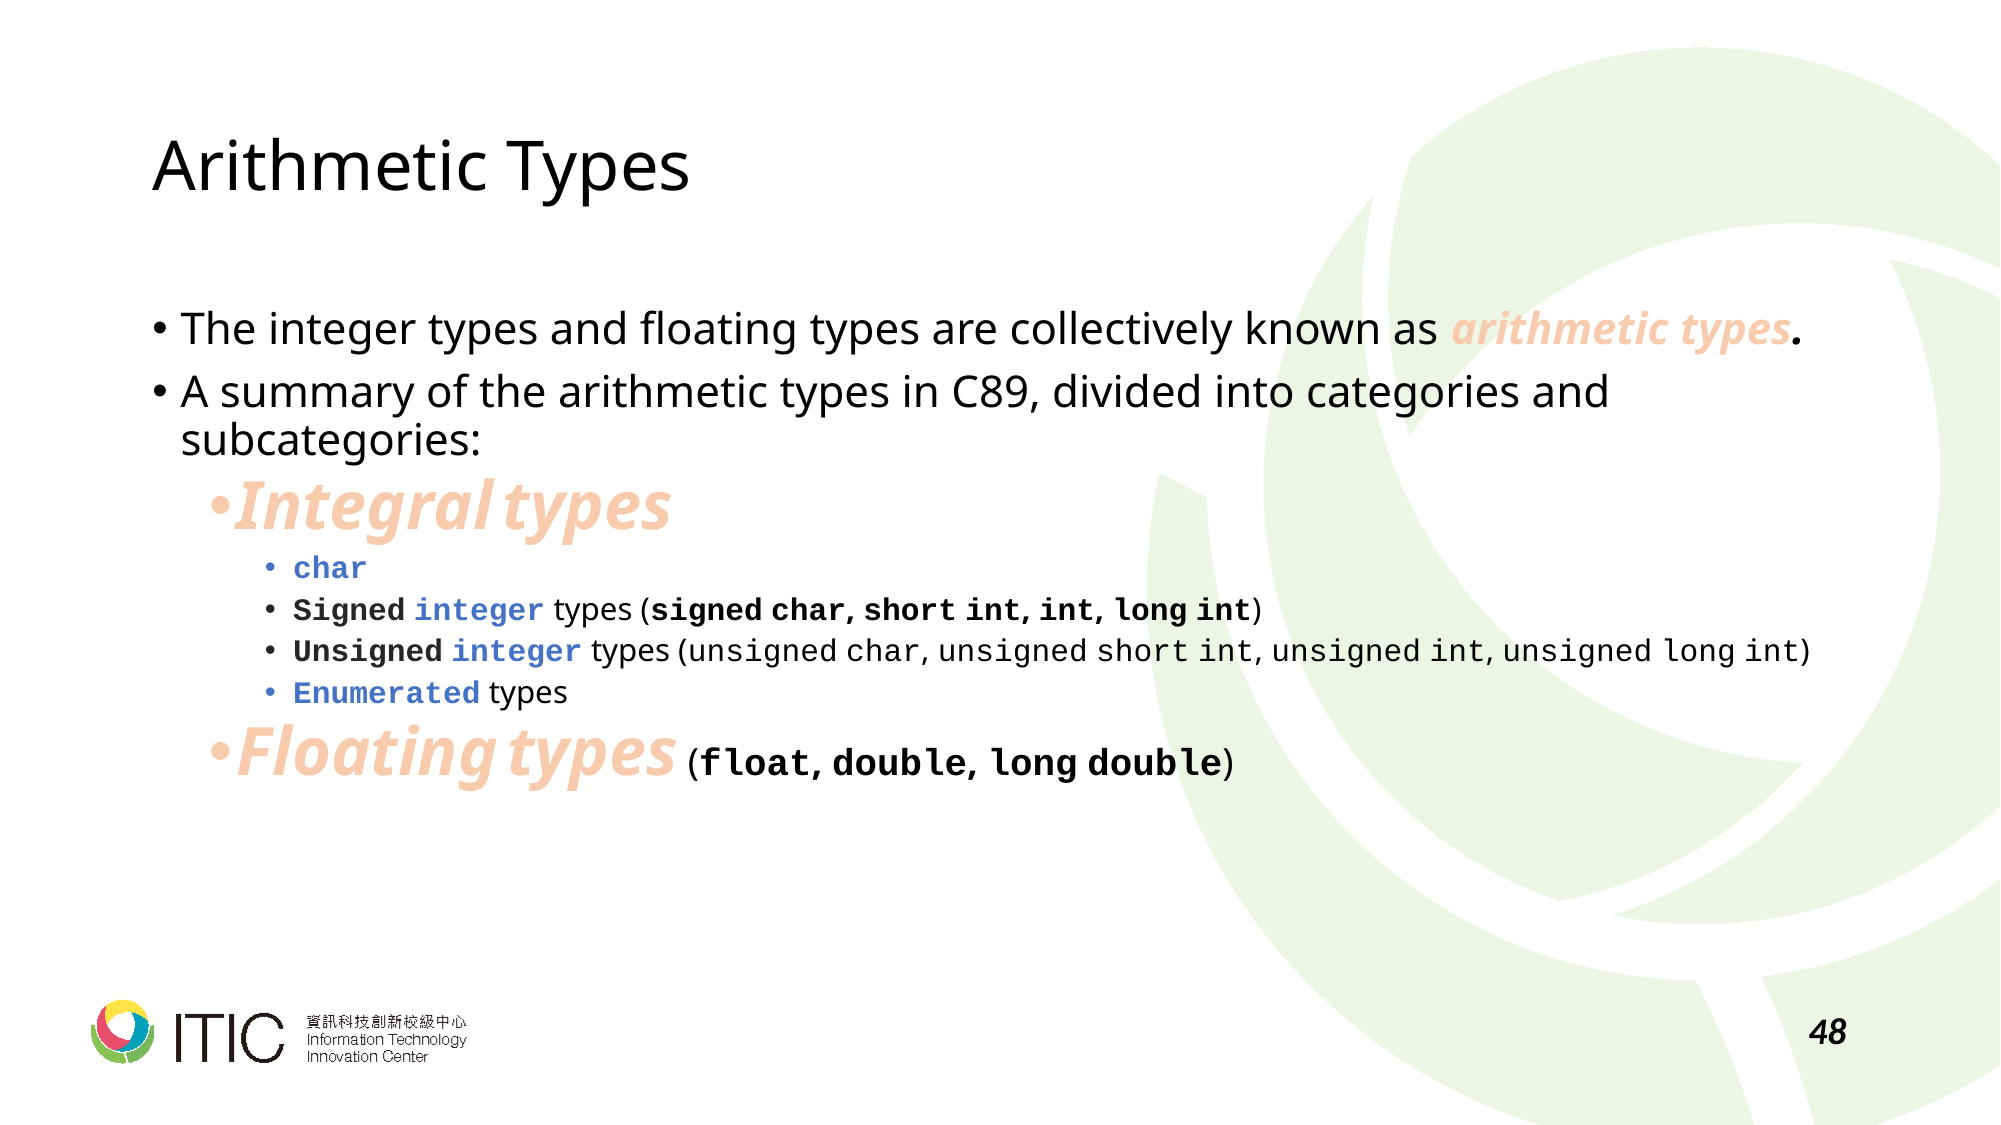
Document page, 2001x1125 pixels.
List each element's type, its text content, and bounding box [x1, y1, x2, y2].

picture [0, 0, 2001, 1125]
list The integer types and floating types are collectively known as arithmetic types. A summary of the arithmetic types in C89, divided into categories and subcategories: Integral types char Signed integer types (signed char, short int, int, long int) Unsigned integer types (unsigned char, unsigned short int, unsigned int, unsigned long int) Enumerated types Floating types (float, double, long double) [137, 299, 1863, 1014]
title Arithmetic Types [137, 59, 1863, 278]
